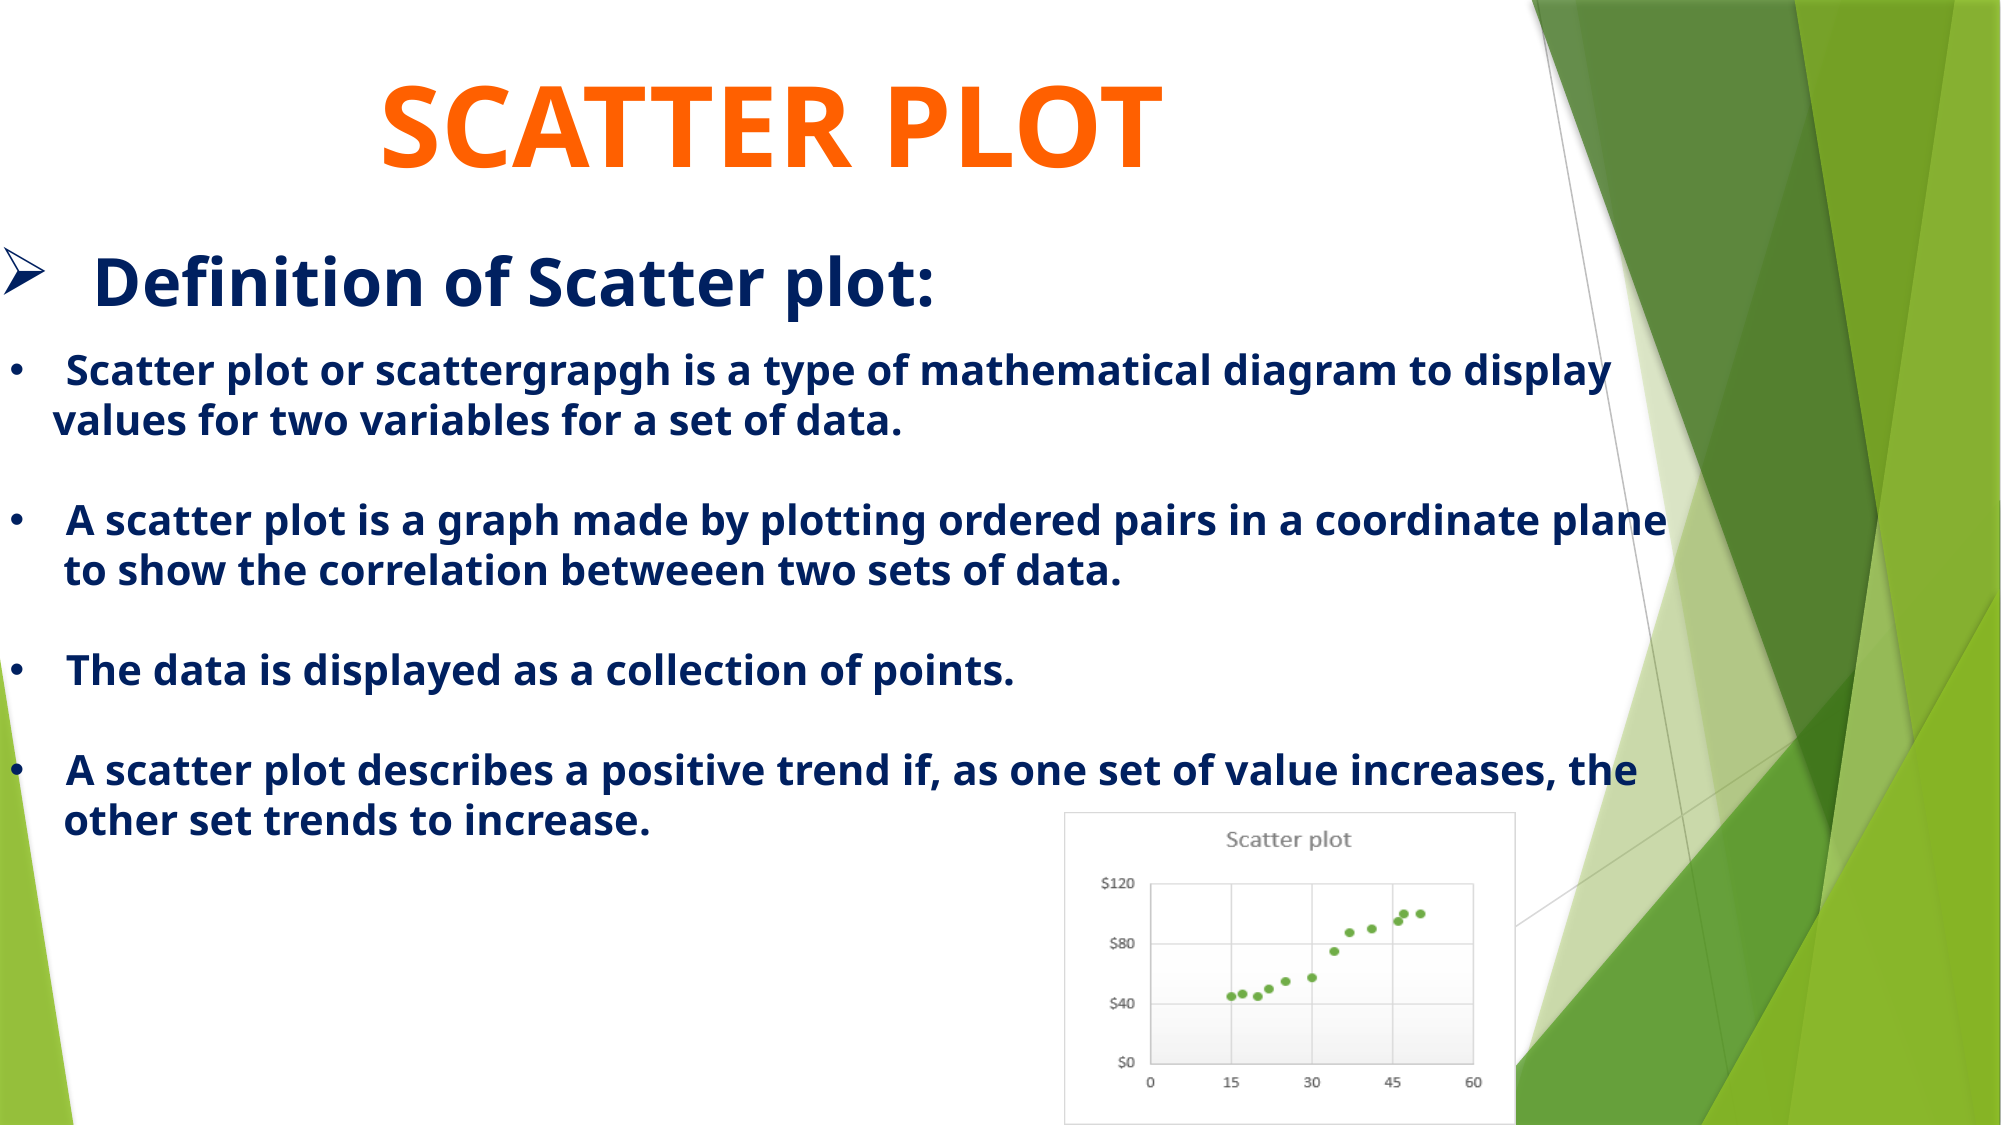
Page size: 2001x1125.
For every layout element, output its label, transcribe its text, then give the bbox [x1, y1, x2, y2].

text_box Definition of Scatter plot: [0, 232, 951, 336]
text_box Scatter plot [364, 47, 1181, 198]
picture [1063, 811, 1517, 1125]
text_box Scatter plot or scattergrapgh is a type of mathematical diagram to display values for two variables for a set of data. A scatter plot is a graph made by plotting ordered pairs in a coordinate plane to show the correlation betweeen two sets of data. The data is displayed as a collection of points. A scatter plot describes a positive trend if, as one set of value increases, the other set trends to increase. [0, 336, 1684, 902]
